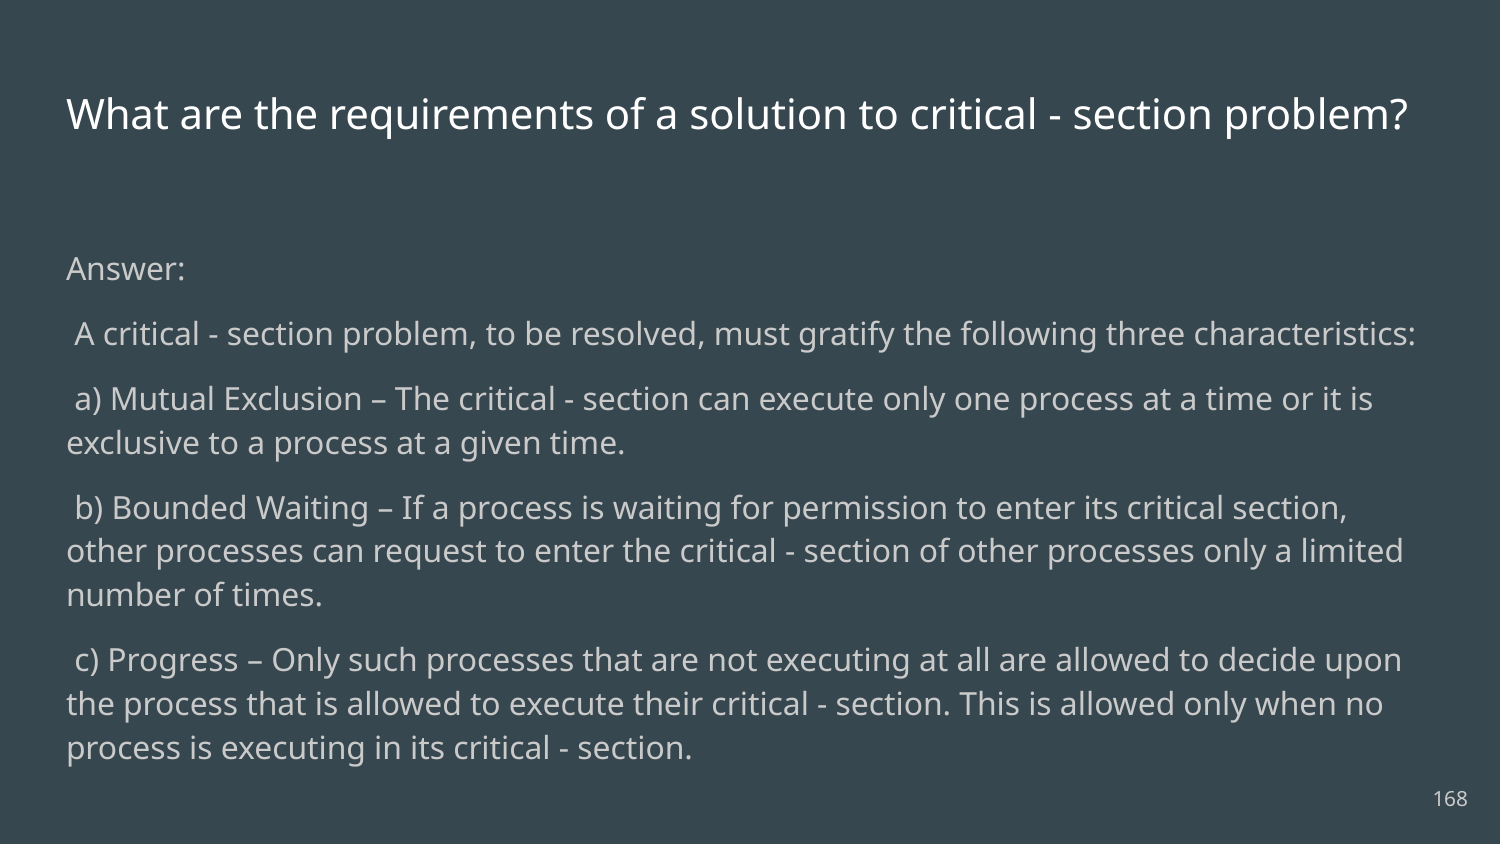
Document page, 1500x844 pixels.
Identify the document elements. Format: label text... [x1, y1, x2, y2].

title What are the requirements of a solution to critical - section problem? [51, 72, 1449, 167]
slide_number 168 [1392, 767, 1483, 833]
list Answer: A critical - section problem, to be resolved, must gratify the following three characteristics: a) Mutual Exclusion – The critical - section can execute only one process at a time or it is exclusive to a process at a given time. b) Bounded Waiting – If a process is waiting for permission to enter its critical section, other processes can request to enter the critical - section of other processes only a limited number of times. c) Progress – Only such processes that are not executing at all are allowed to decide upon the process that is allowed to execute their critical - section. This is allowed only when no process is executing in its critical - section. [51, 227, 1449, 789]
